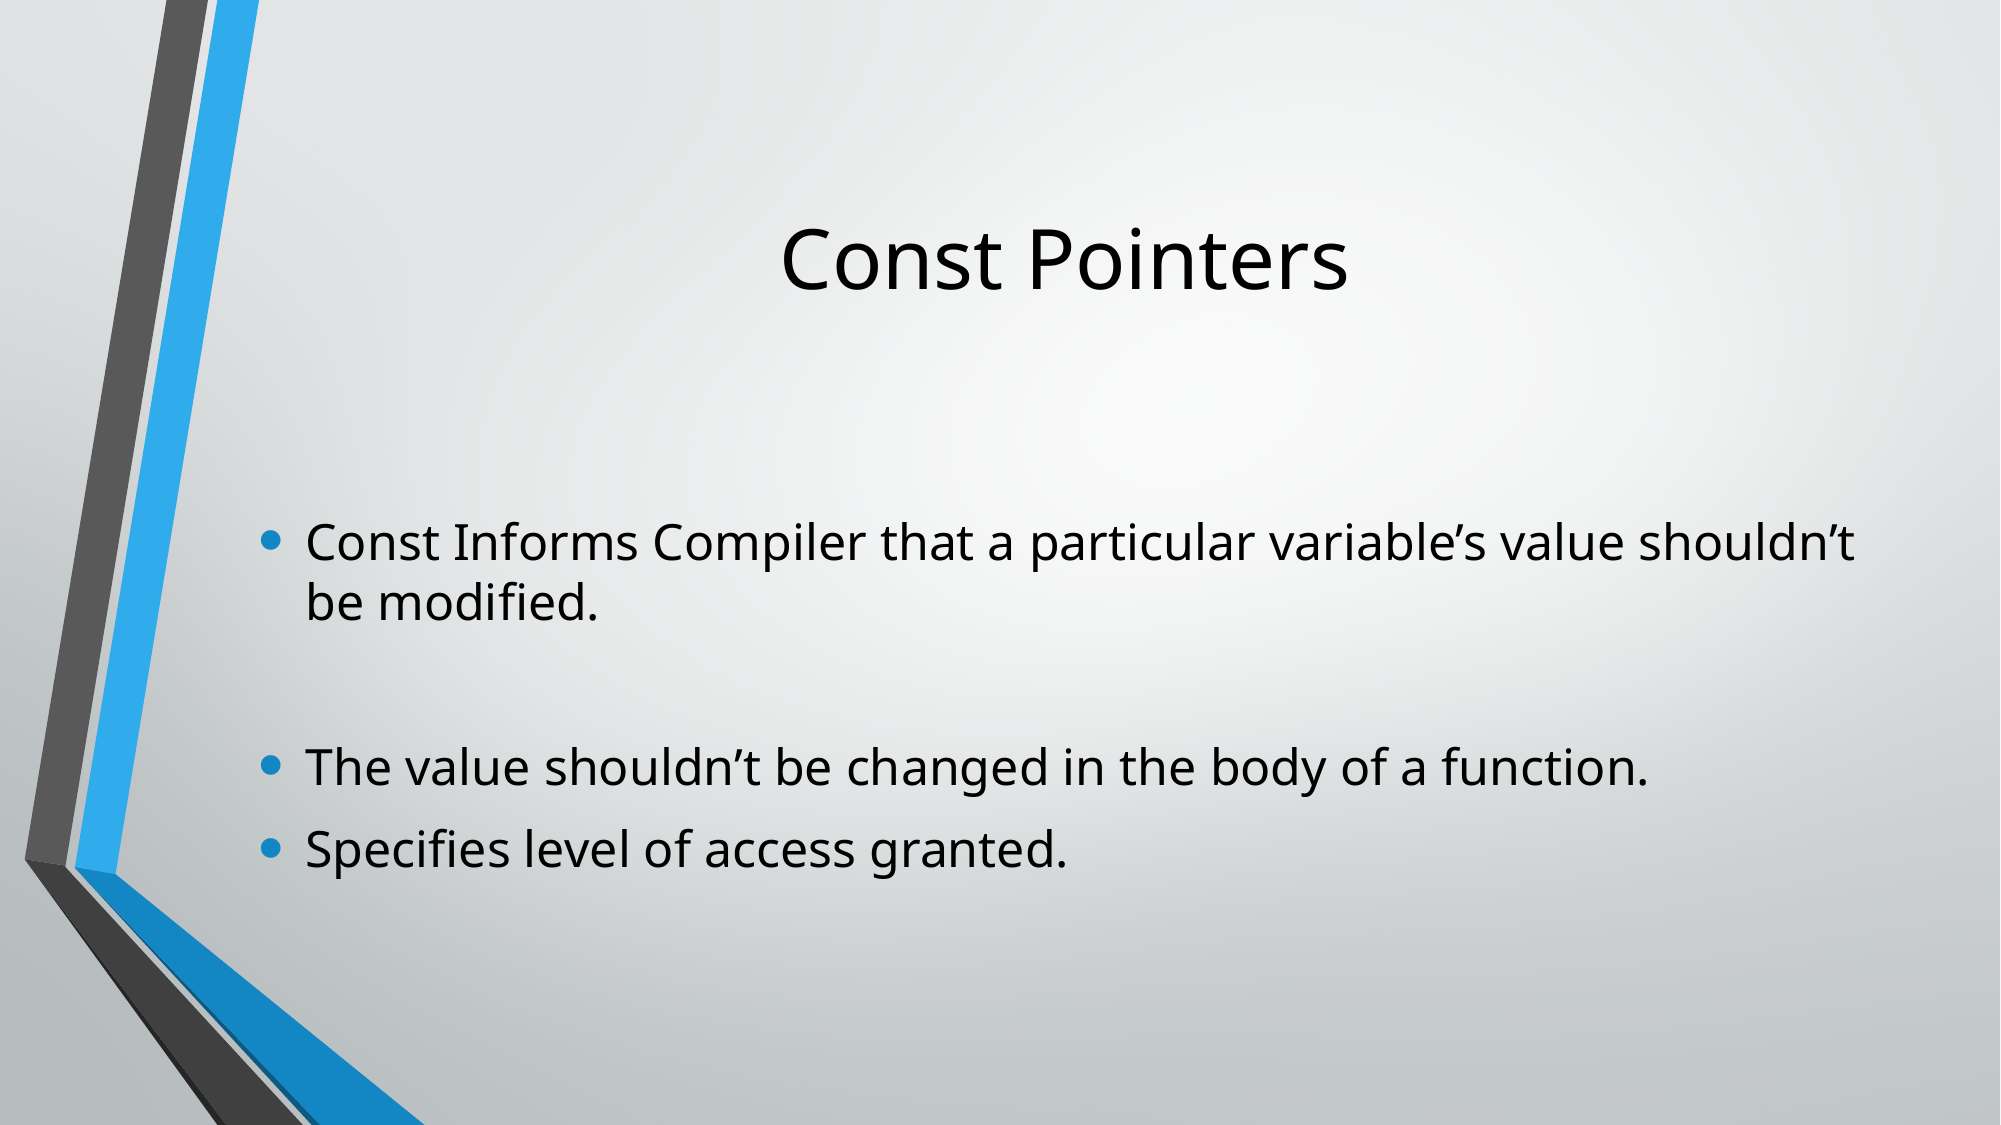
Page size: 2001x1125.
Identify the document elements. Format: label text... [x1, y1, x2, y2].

list Const Informs Compiler that a particular variable’s value shouldn’t be modified. The value shouldn’t be changed in the body of a function. Specifies level of access granted. [243, 437, 1887, 950]
title Const Pointers [243, 112, 1887, 400]
